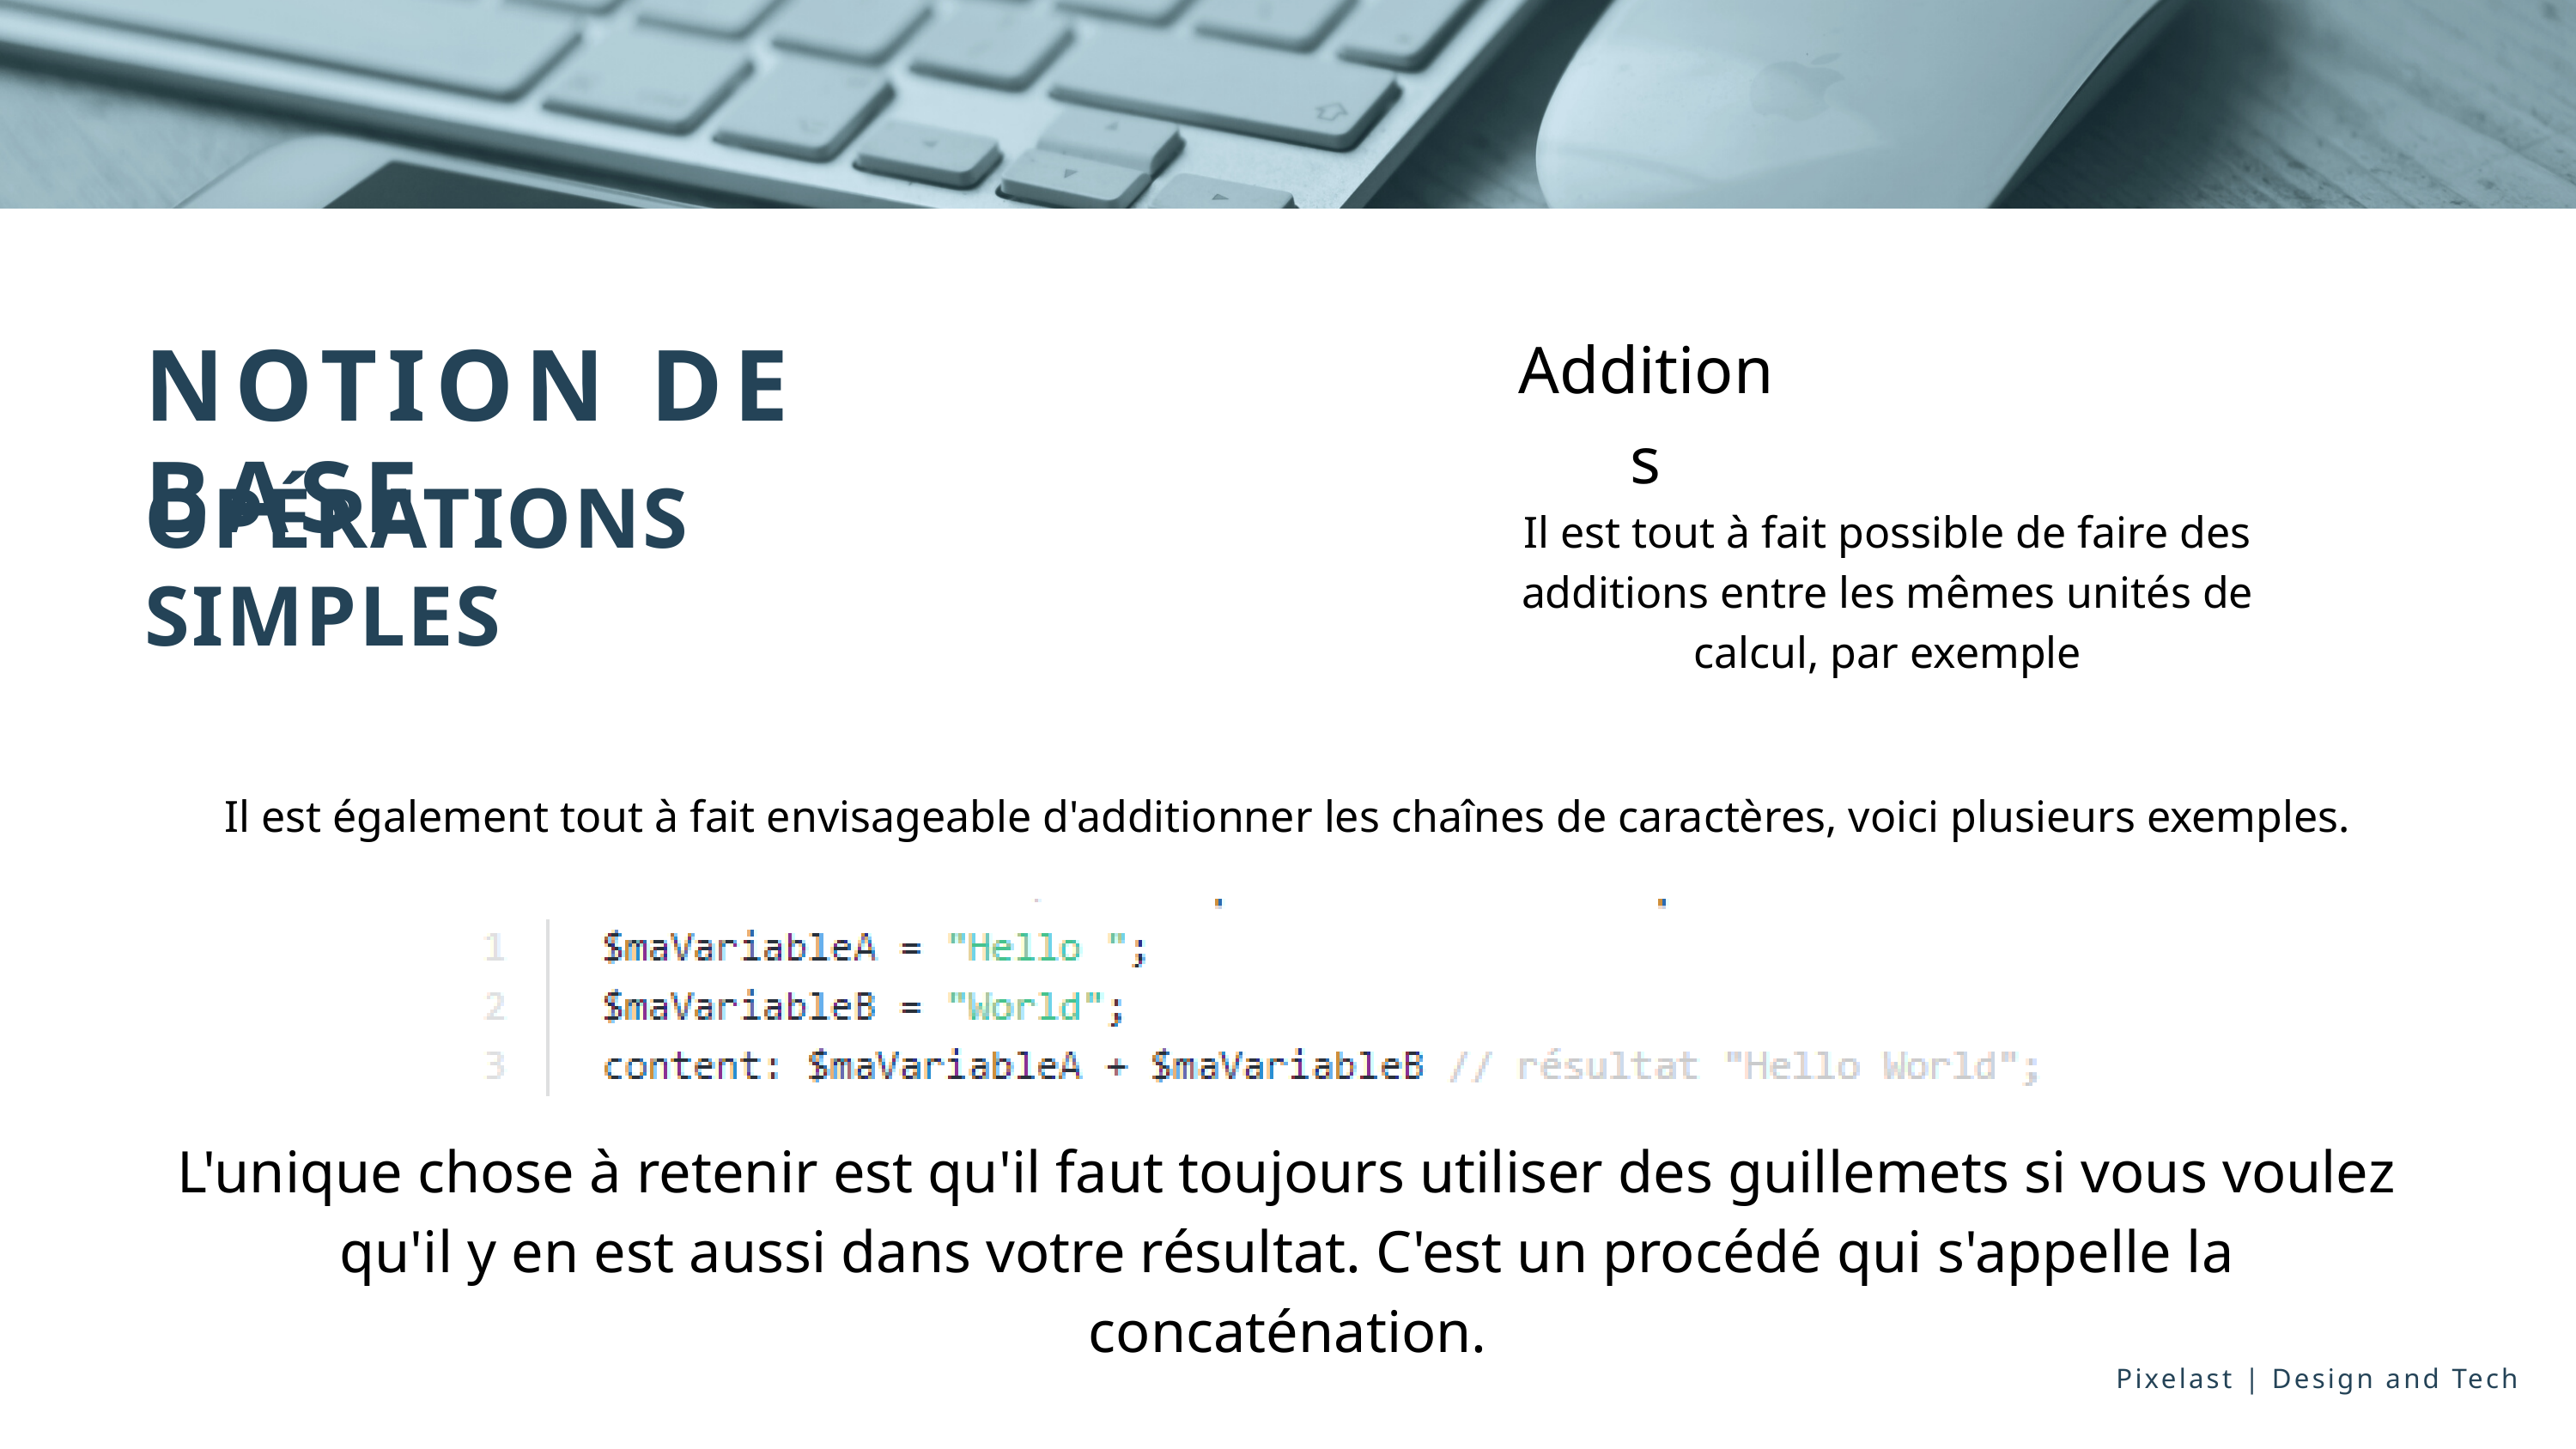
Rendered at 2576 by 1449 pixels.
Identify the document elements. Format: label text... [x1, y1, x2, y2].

text_box Pixelast | Design and Tech [193, 1355, 2519, 1395]
text_box Il est également tout à fait envisageable d'additionner les chaînes de caractères, voici plusieurs exemples. [161, 780, 2415, 841]
picture [449, 899, 2127, 1115]
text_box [144, 330, 1011, 665]
text_box Il est tout à fait possible de faire des additions entre les mêmes unités de calcul, par exemple [1510, 496, 2266, 677]
text_box Additions [1510, 316, 1783, 496]
picture [0, 0, 2576, 209]
text_box L'unique chose à retenir est qu'il faut toujours utiliser des guillemets si vous voulez qu'il y en est aussi dans votre résultat. C'est un procédé qui s'appelle la concaténation. [144, 1124, 2432, 1365]
